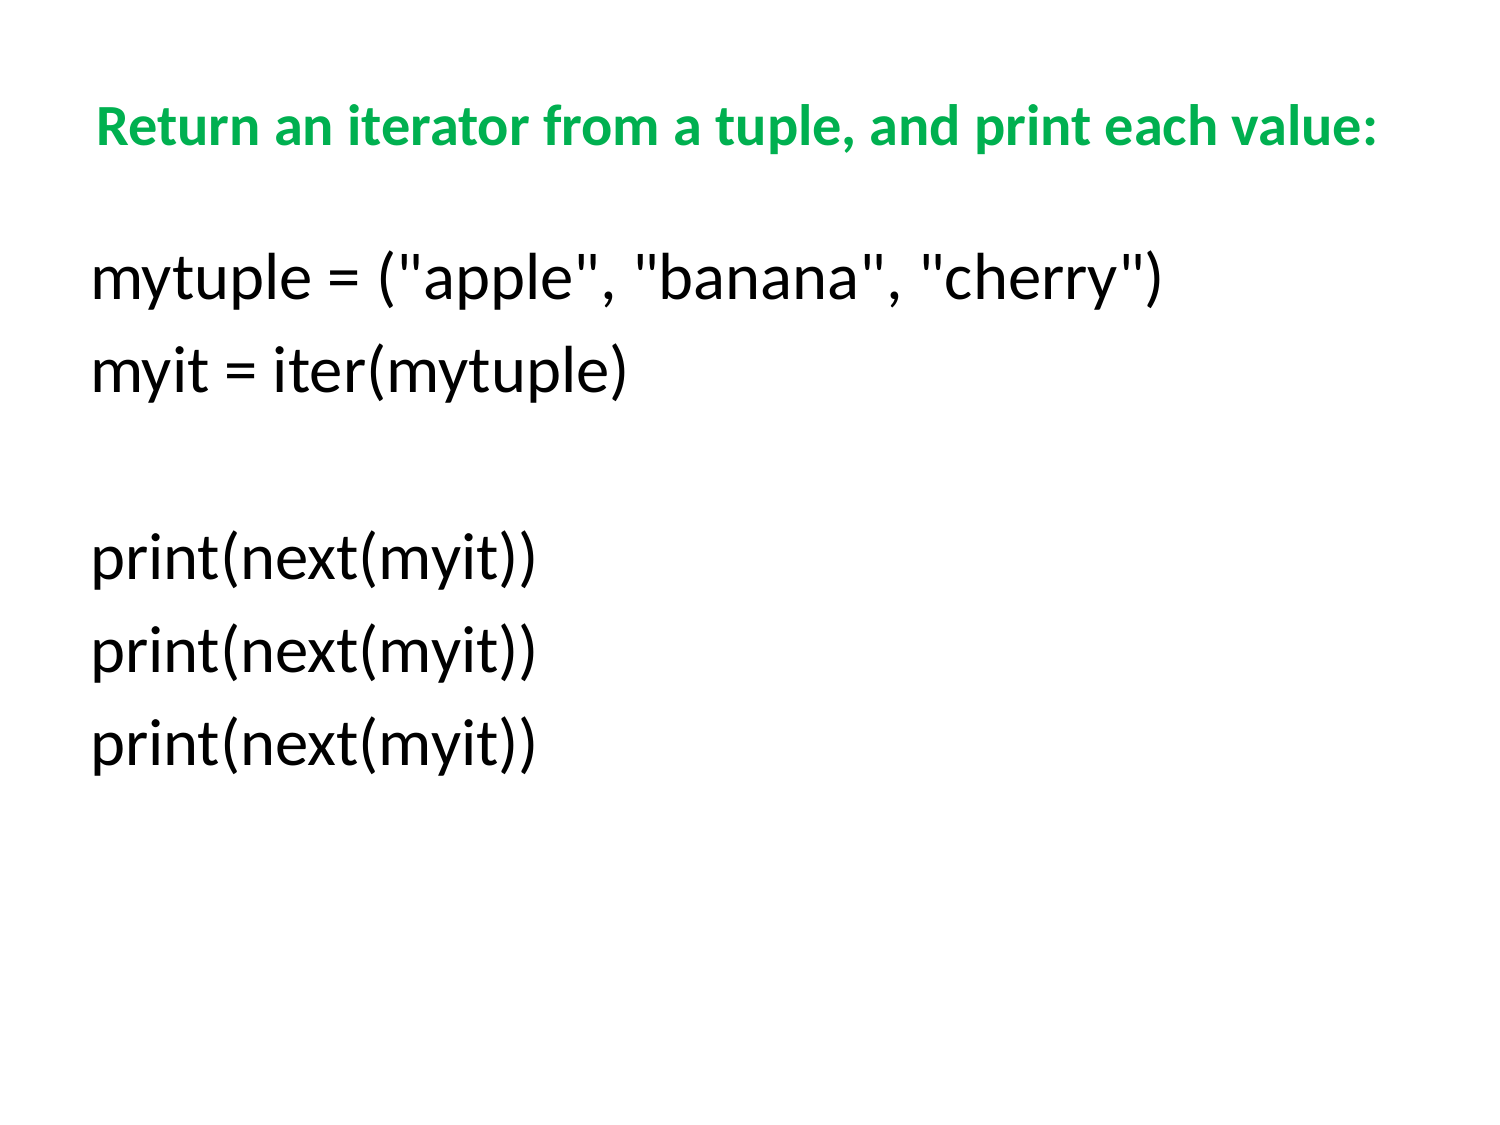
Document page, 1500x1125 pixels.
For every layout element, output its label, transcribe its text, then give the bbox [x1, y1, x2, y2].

list mytuple = ("apple", "banana", "cherry") myit = iter(mytuple) print(next(myit)) print(next(myit)) print(next(myit)) [75, 224, 1425, 1080]
title Return an iterator from a tuple, and print each value: [50, 45, 1425, 200]
